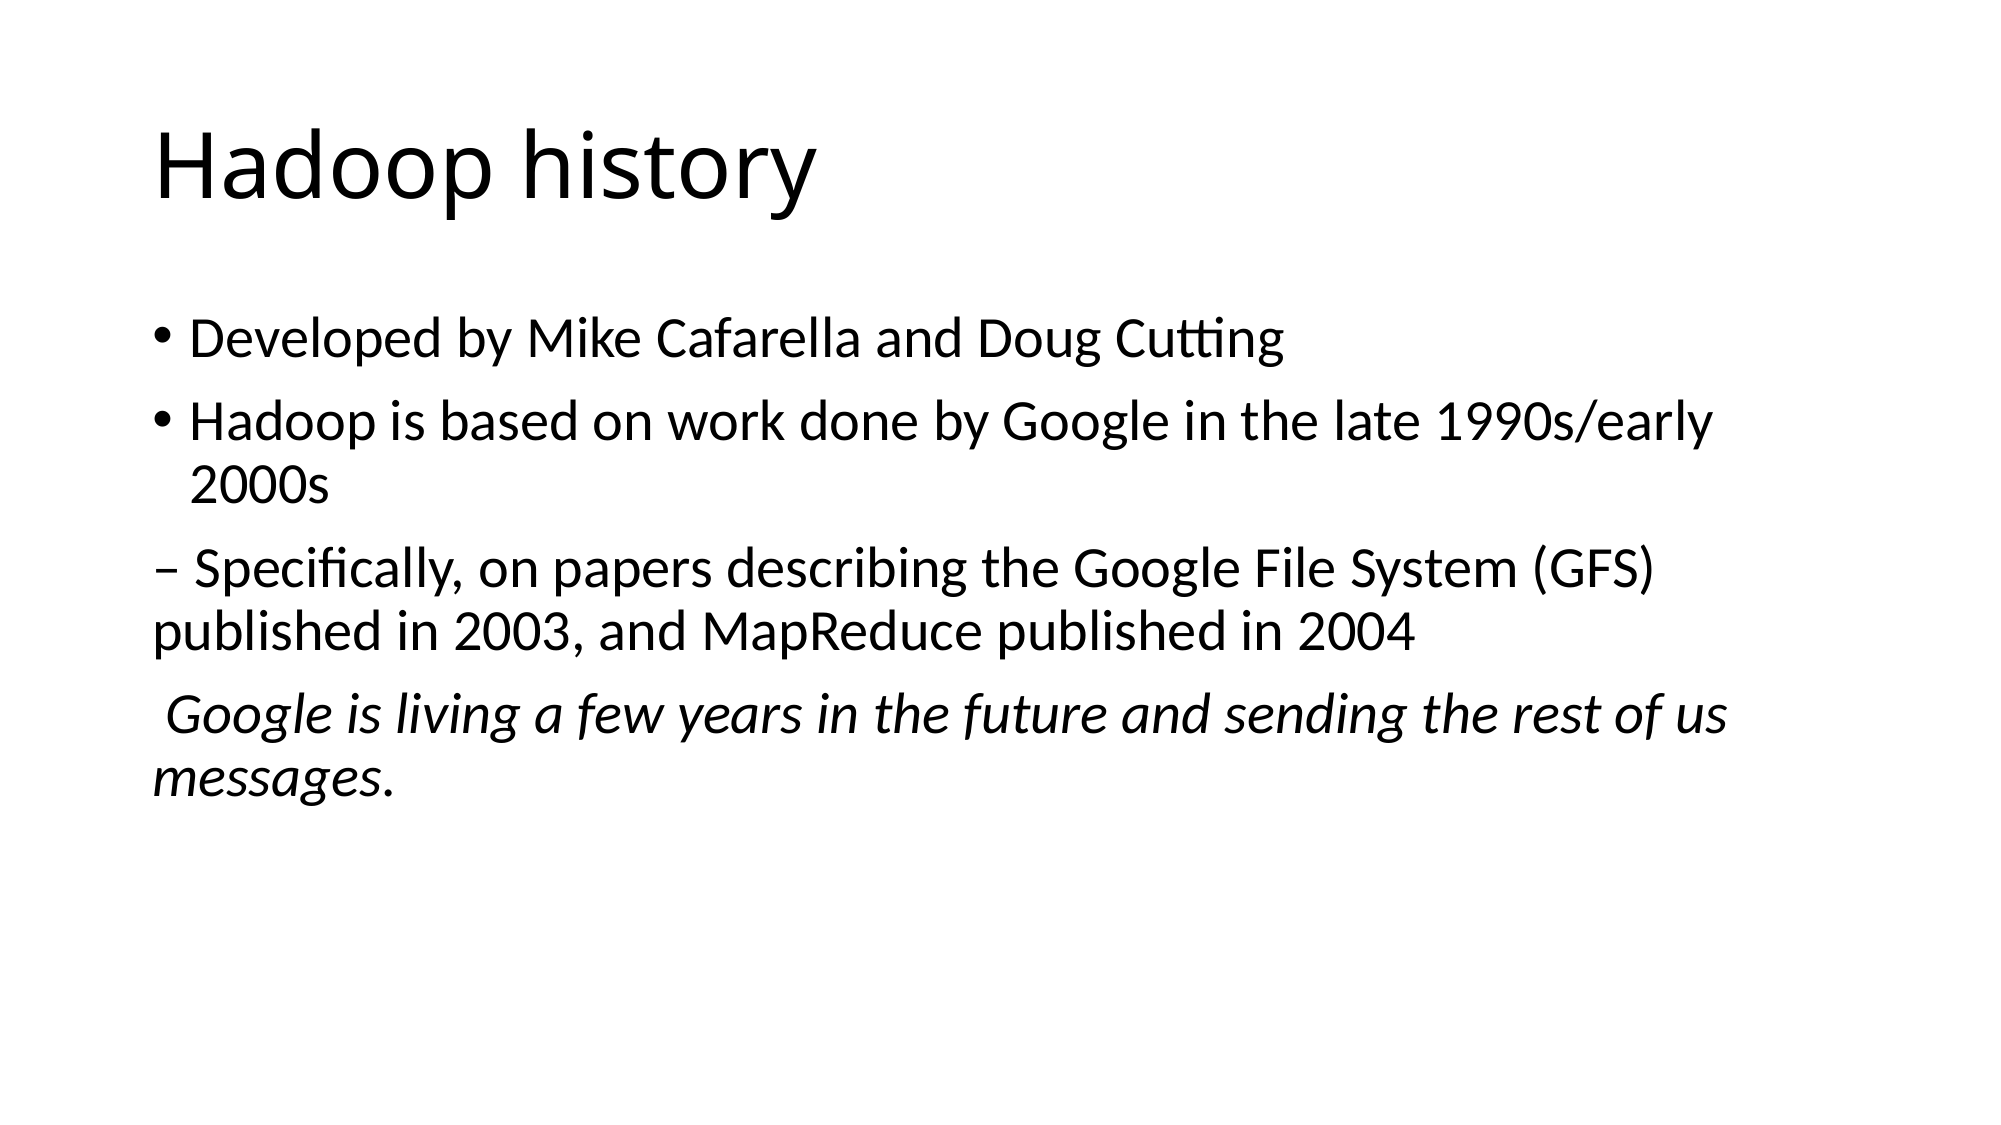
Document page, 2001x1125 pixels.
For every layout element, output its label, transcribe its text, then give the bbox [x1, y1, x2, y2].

list Developed by Mike Cafarella and Doug Cutting Hadoop is based on work done by Google in the late 1990s/early 2000s – Specifically, on papers describing the Google File System (GFS) published in 2003, and MapReduce published in 2004 Google is living a few years in the future and sending the rest of us messages. [137, 299, 1863, 1014]
title Hadoop history [137, 59, 1863, 278]
